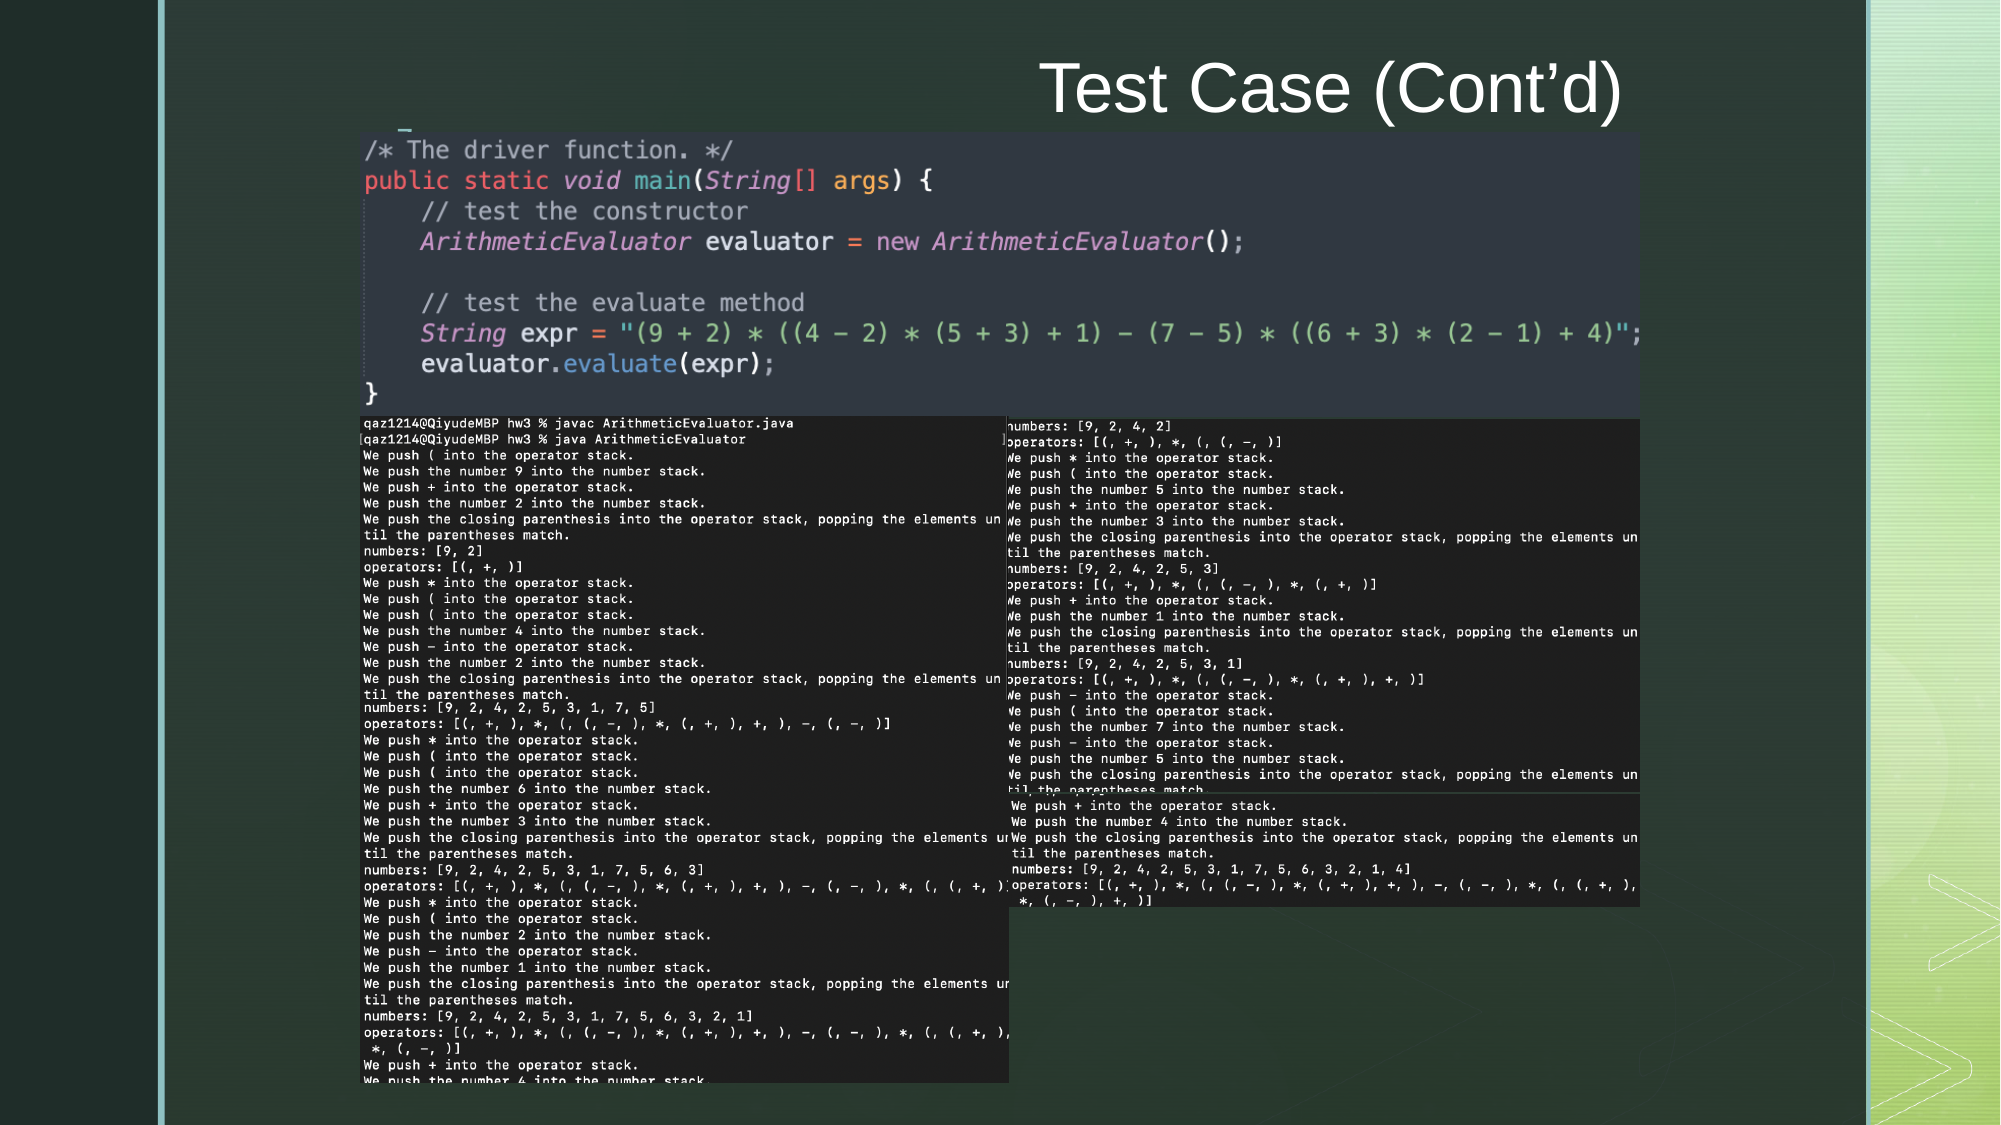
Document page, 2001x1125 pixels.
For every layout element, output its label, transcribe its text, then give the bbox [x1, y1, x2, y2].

title Test Case (Cont’d) [333, 43, 1640, 221]
picture [360, 415, 1640, 1083]
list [360, 132, 1640, 417]
picture [1871, 0, 2001, 1125]
